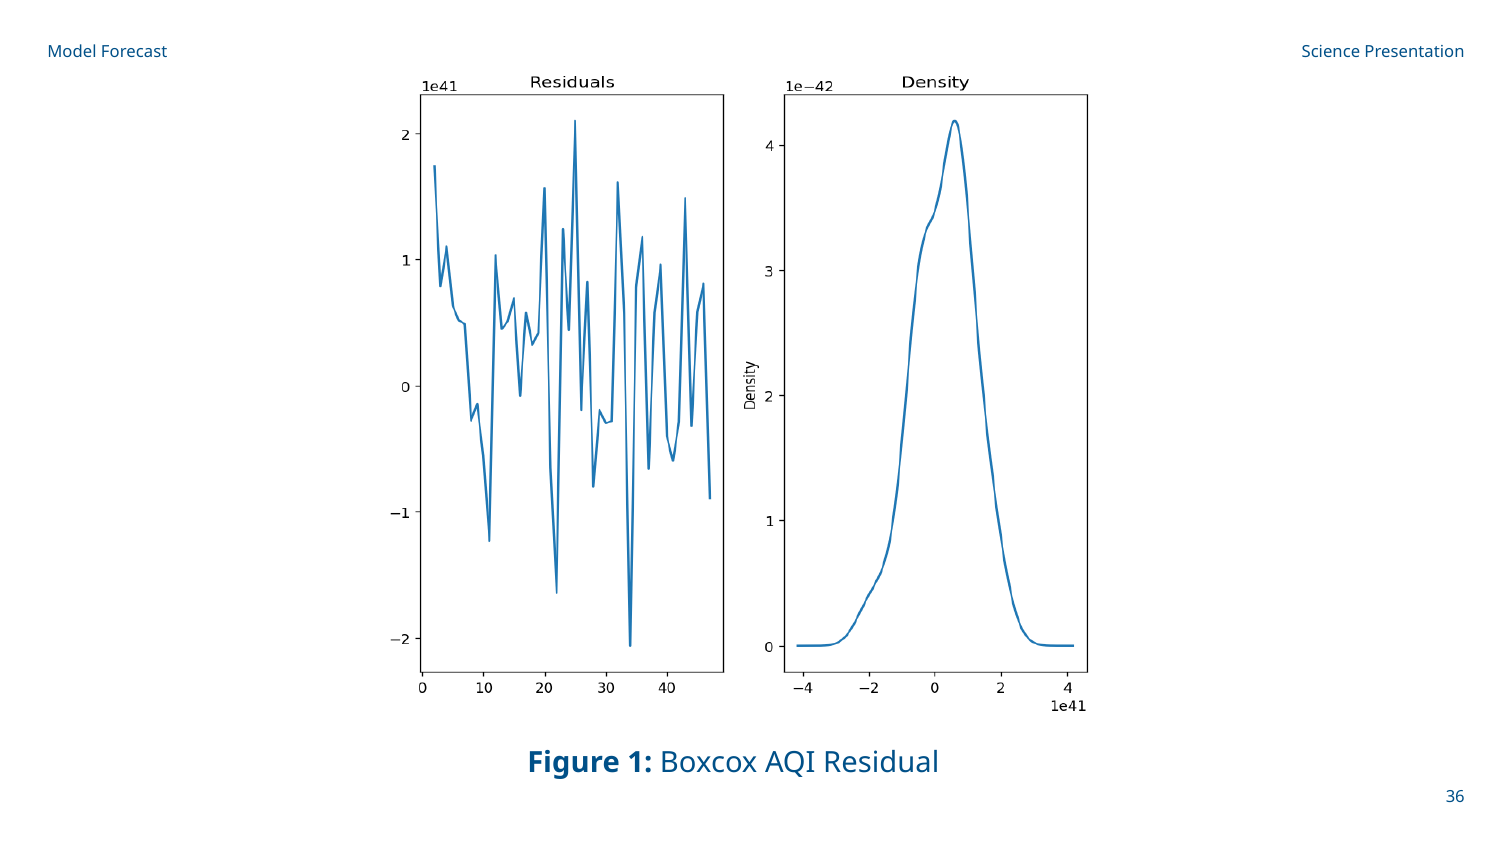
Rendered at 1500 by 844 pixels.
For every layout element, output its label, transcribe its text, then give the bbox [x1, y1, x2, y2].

list Science Presentation [1162, 32, 1480, 67]
text_box Figure 1: Boxcox AQI Residual [512, 729, 1005, 794]
list Model Forecast [32, 32, 338, 67]
picture [377, 66, 1097, 722]
slide_number ‹#› [1389, 764, 1480, 830]
